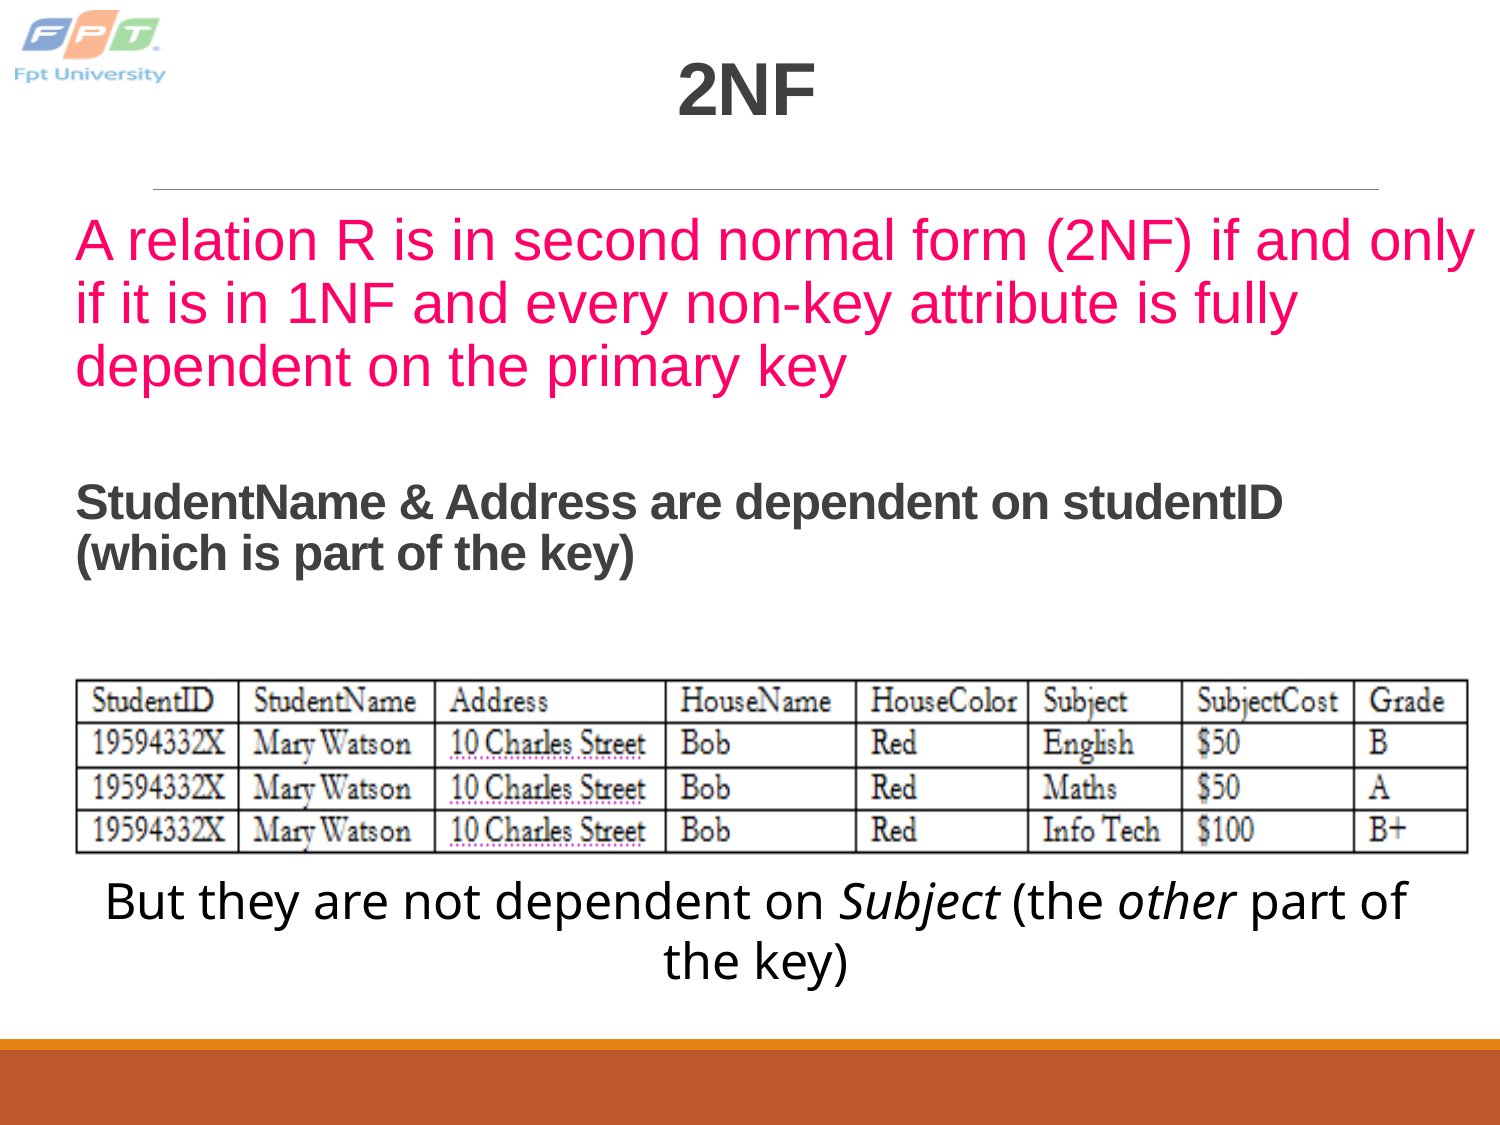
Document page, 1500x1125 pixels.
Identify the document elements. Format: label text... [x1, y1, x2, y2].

title Summary 2: [15, 10, 166, 83]
text_box StudentName & Address are dependent on studentID (which is part of the key) [60, 471, 1411, 538]
text_box But they are not dependent on Subject (the other part of the key) [81, 869, 1432, 998]
title 2NF [96, 47, 1399, 185]
picture [68, 669, 1476, 862]
list A relation R is in second normal form (2NF) if and only if it is in 1NF and every non-key attribute is fully dependent on the primary key [60, 203, 1486, 455]
